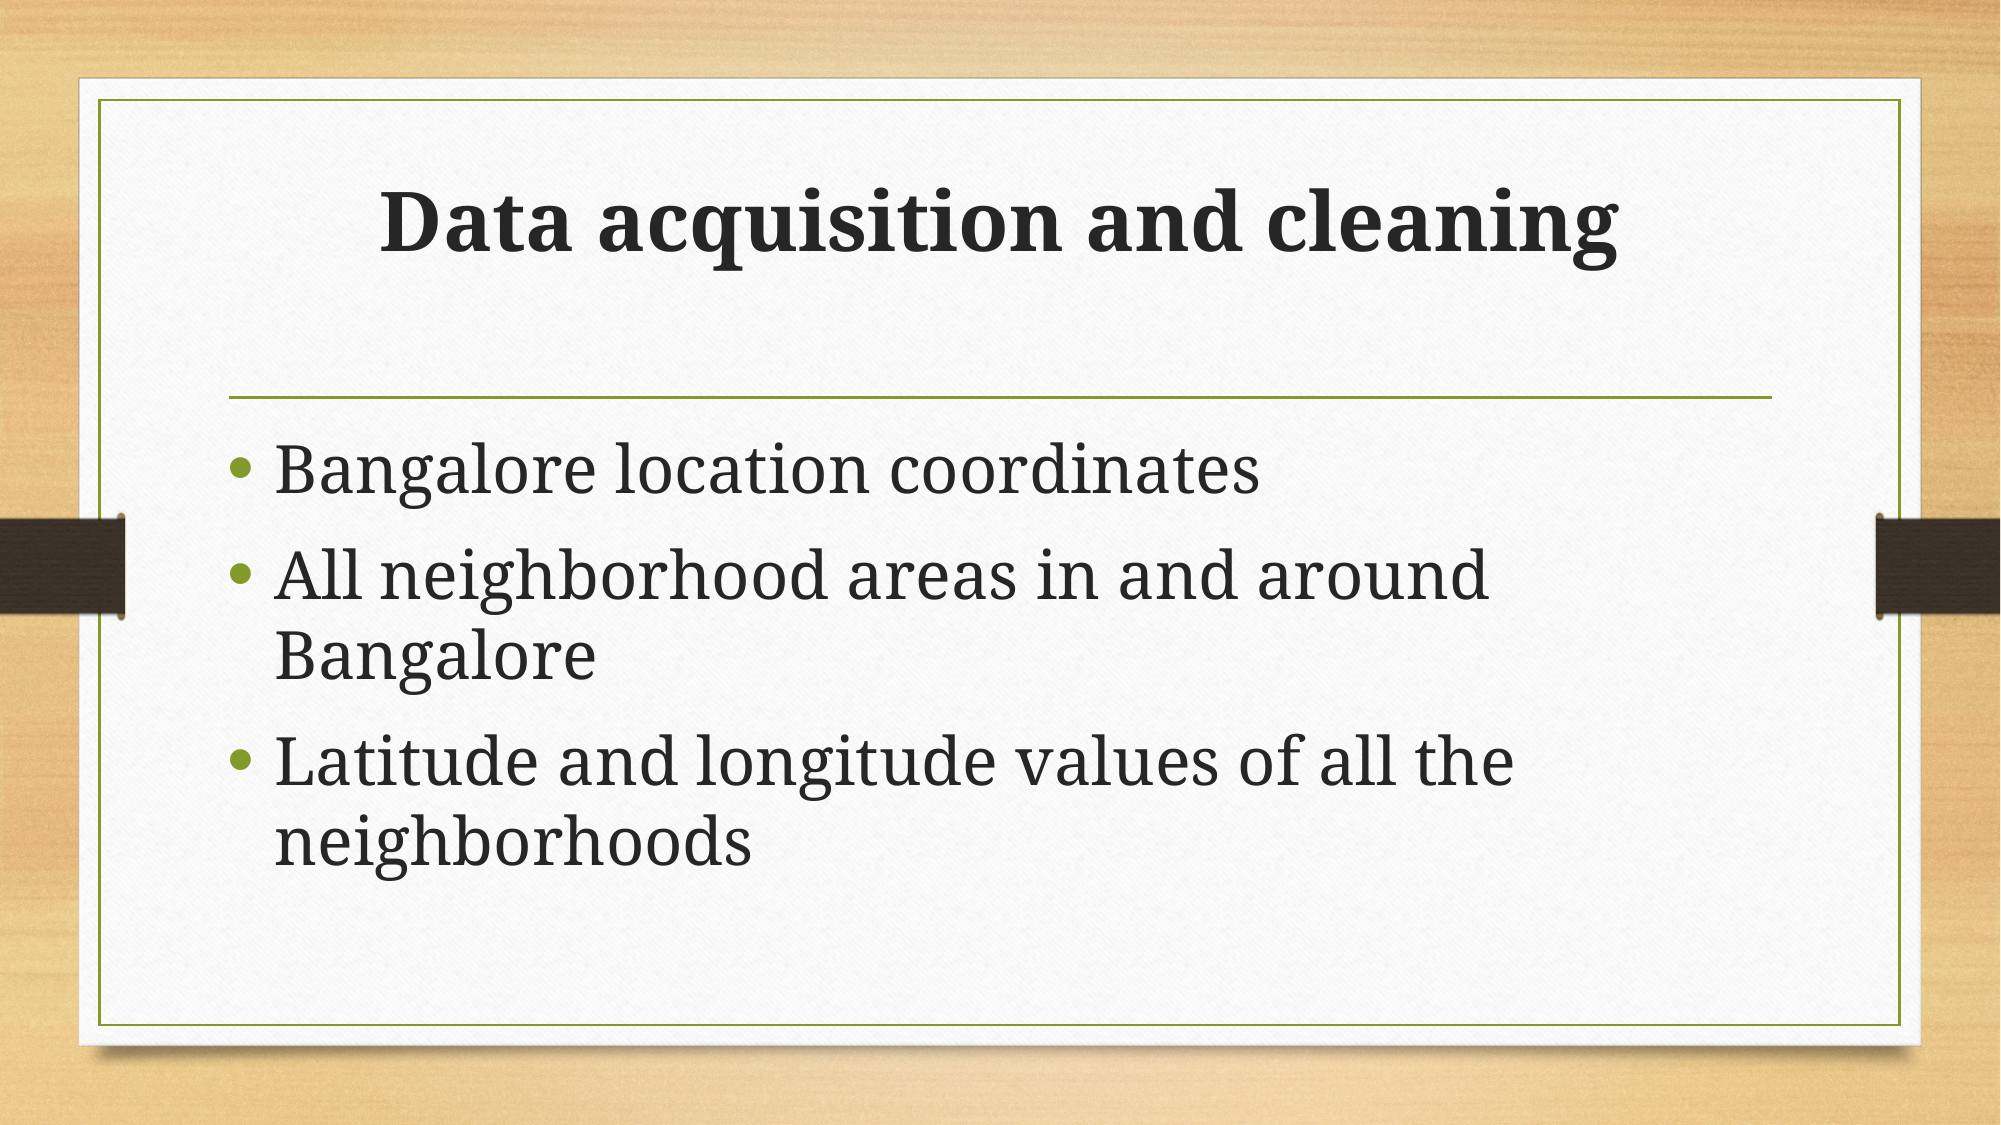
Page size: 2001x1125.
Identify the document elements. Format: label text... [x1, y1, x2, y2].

list Bangalore location coordinates All neighborhood areas in and around Bangalore Latitude and longitude values of all the neighborhoods [212, 419, 1788, 964]
title Data acquisition and cleaning [212, 161, 1788, 375]
picture [0, 0, 2001, 1125]
